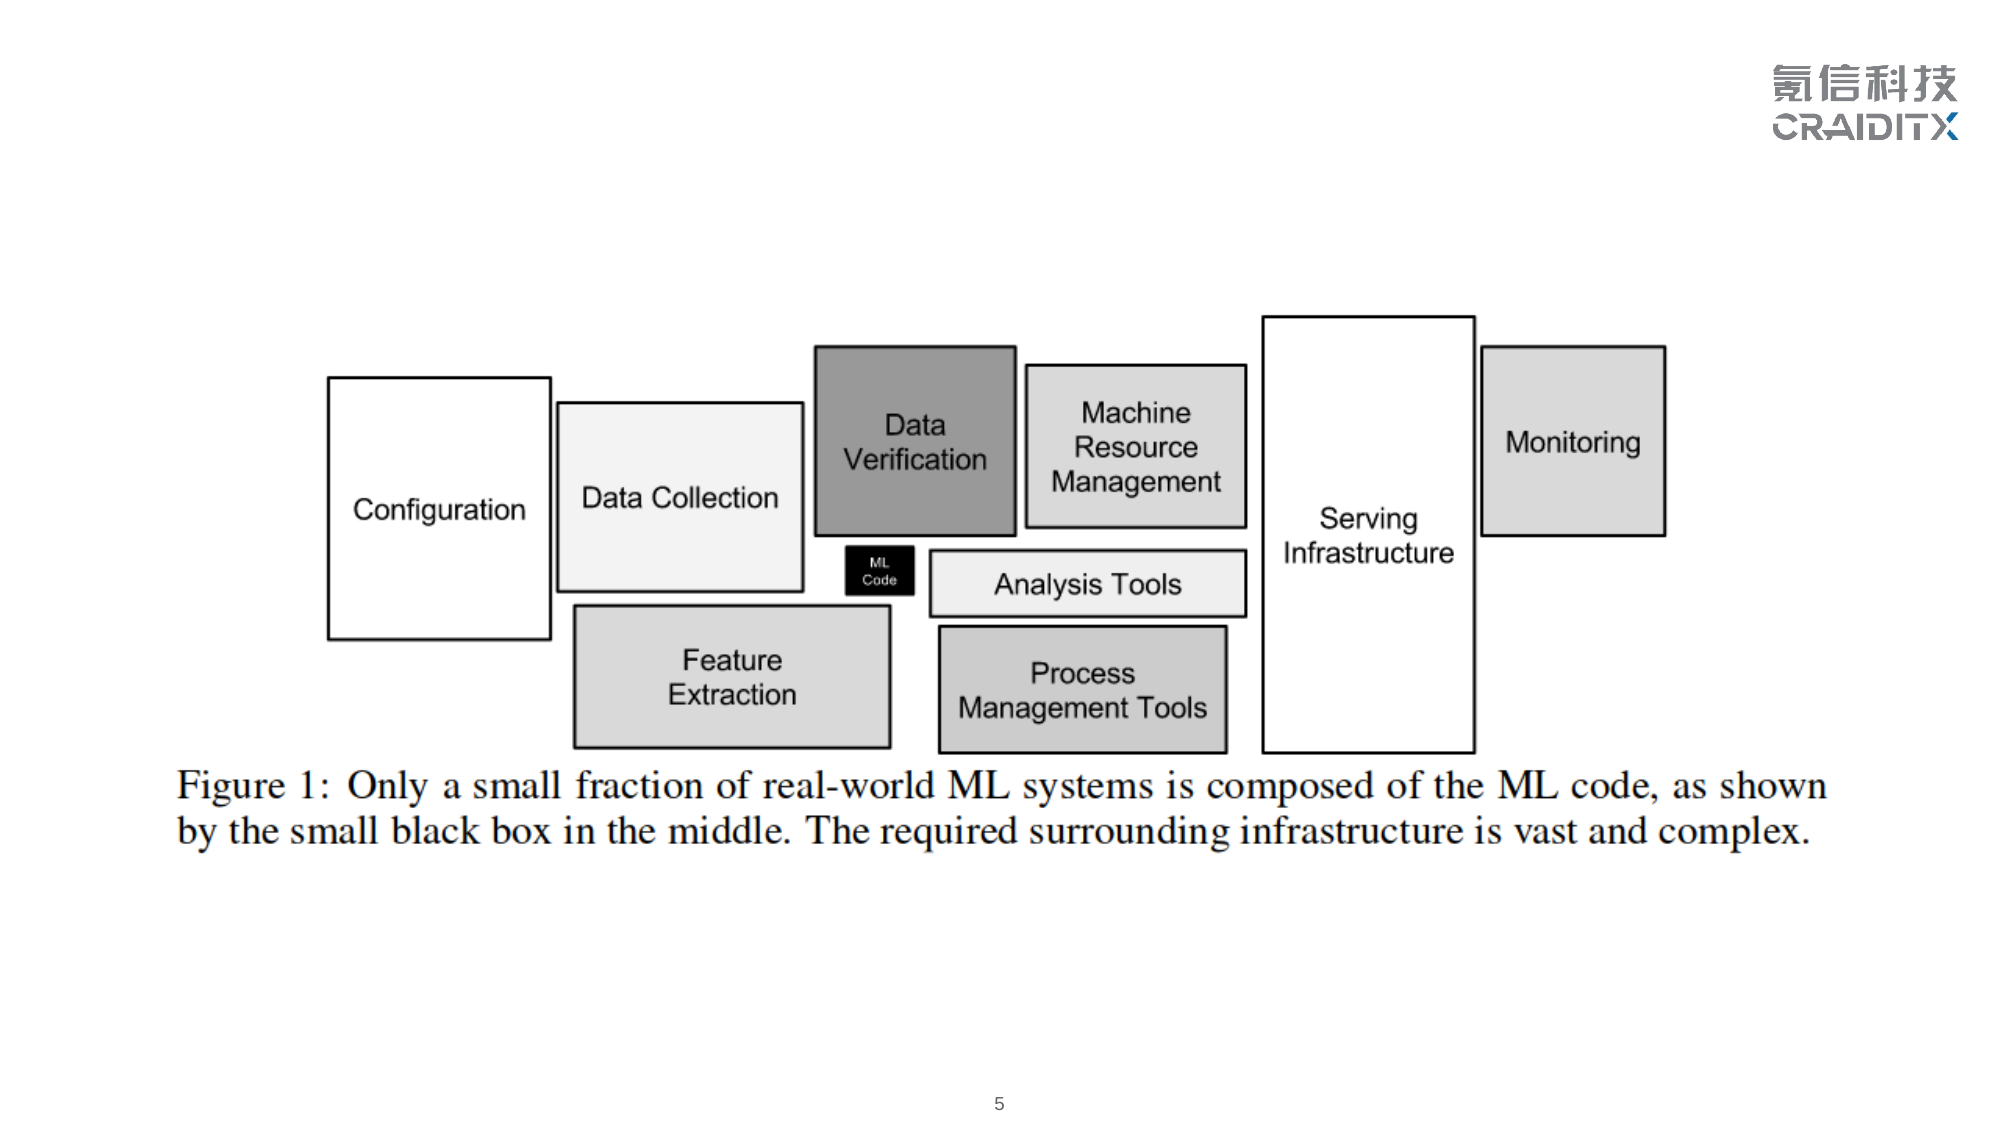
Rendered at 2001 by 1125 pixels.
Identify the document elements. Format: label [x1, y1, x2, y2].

picture [145, 231, 1855, 894]
picture [1767, 62, 1964, 143]
